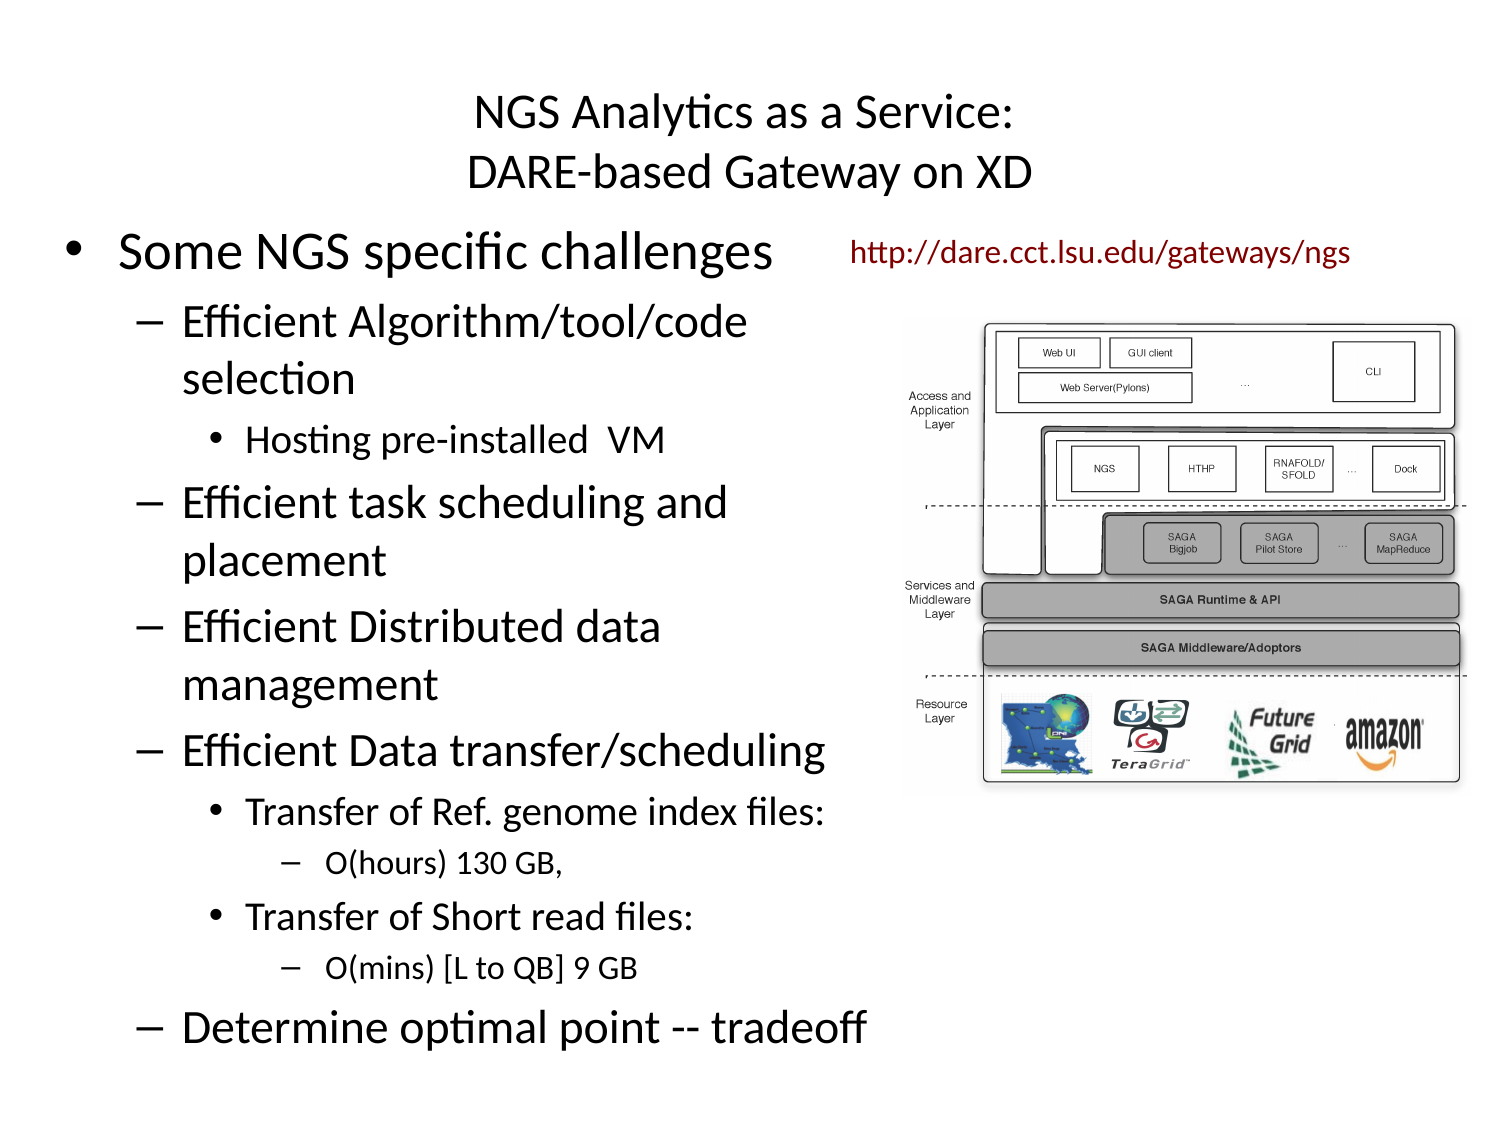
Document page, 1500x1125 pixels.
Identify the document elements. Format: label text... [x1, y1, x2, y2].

title NGS Analytics as a Service: DARE-based Gateway on XD [75, 45, 1425, 222]
list Some NGS specific challenges Efficient Algorithm/tool/code selection Hosting pre-installed VM Efficient task scheduling and placement Efficient Distributed data management Efficient Data transfer/scheduling Transfer of Ref. genome index files: O(hours) 130 GB, Transfer of Short read files: O(mins) [L to QB] 9 GB Determine optimal point -- tradeoff [49, 207, 903, 1073]
picture [902, 316, 1472, 797]
text_box http://dare.cct.lsu.edu/gateways/ngs [835, 222, 1500, 278]
